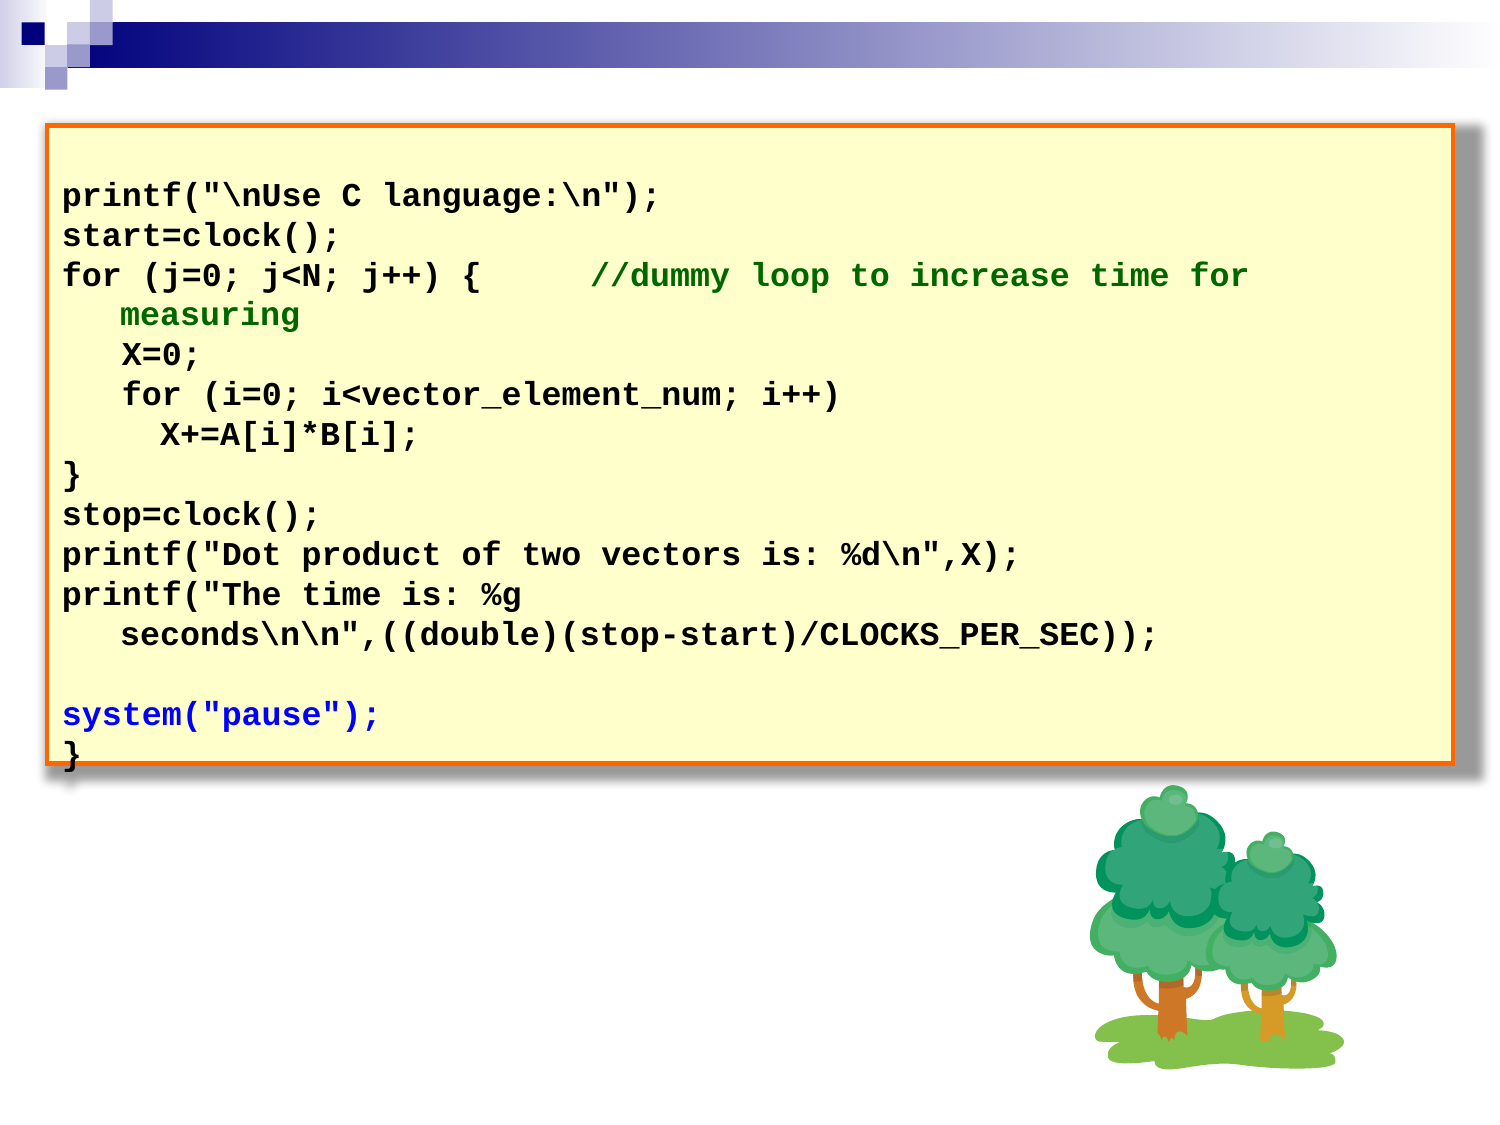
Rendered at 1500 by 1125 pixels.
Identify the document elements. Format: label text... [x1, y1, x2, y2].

list printf("\nUse C language:\n"); start=clock(); for (j=0; j<N; j++) { //dummy loop to increase time for measuring X=0; for (i=0; i<vector_element_num; i++) X+=A[i]*B[i]; } stop=clock(); printf("Dot product of two vectors is: %d\n",X); printf("The time is: %g seconds\n\n",((double)(stop-start)/CLOCKS_PER_SEC)); system("pause"); } [46, 125, 1454, 764]
picture [1089, 784, 1345, 1070]
slide_number 40 [1074, 1024, 1426, 1101]
